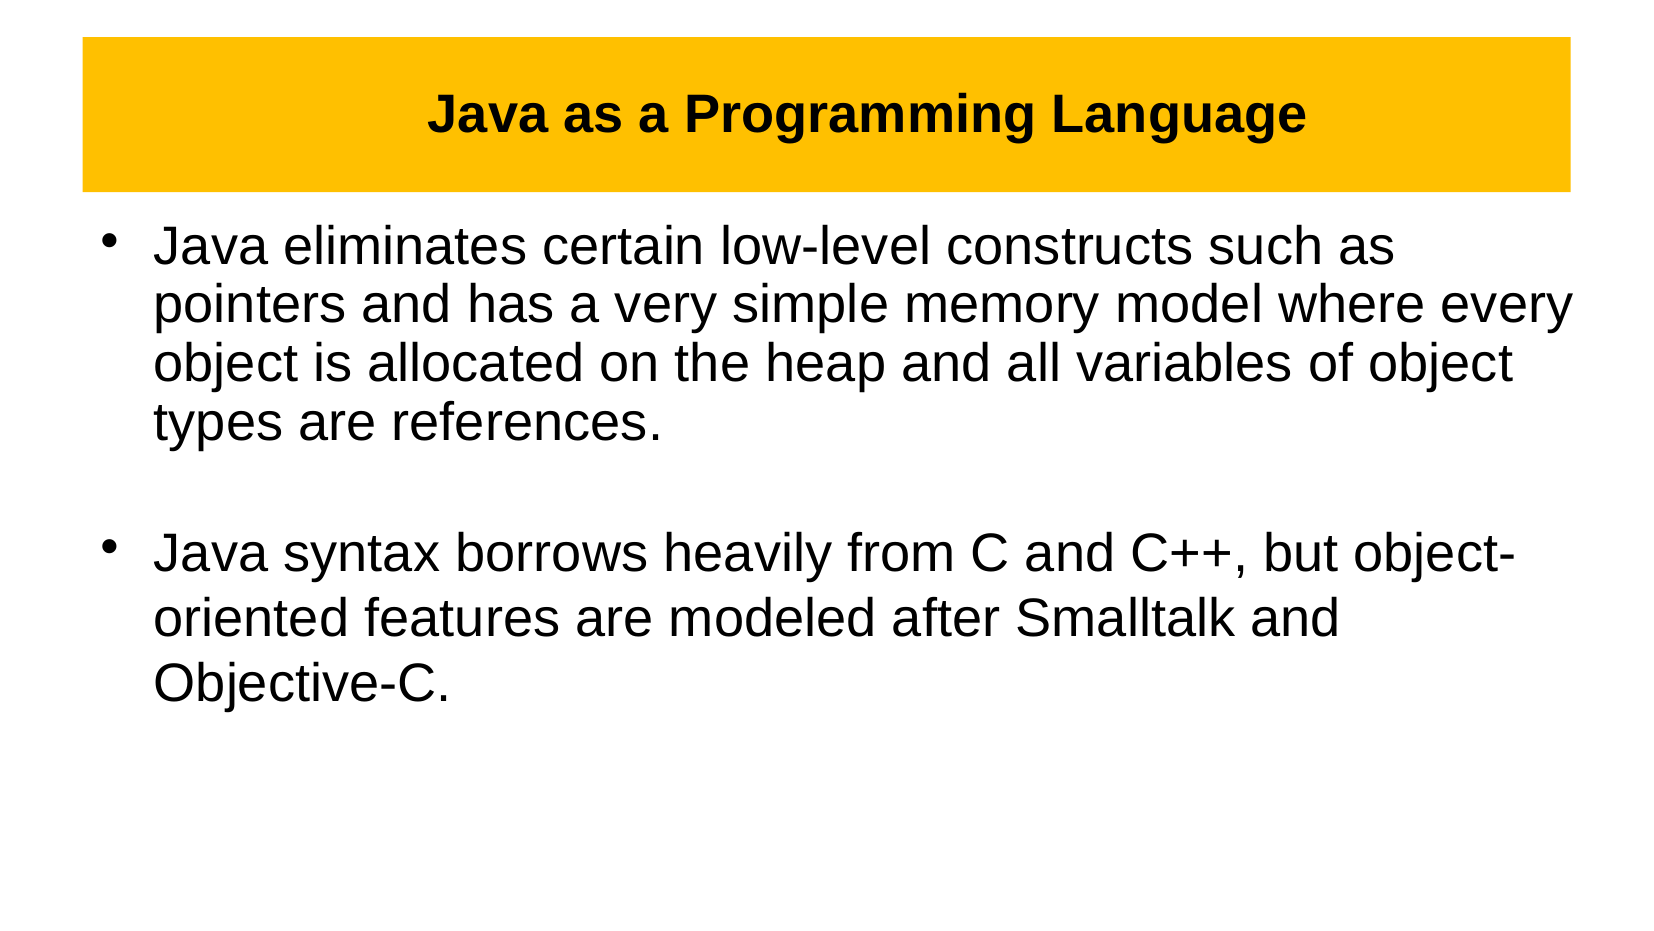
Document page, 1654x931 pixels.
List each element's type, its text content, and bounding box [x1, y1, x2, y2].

text_box [73, 191, 1575, 537]
title Java as a Programming Language [82, 37, 1571, 191]
list Java eliminates certain low-level constructs such as pointers and has a very simple memory model where every object is allocated on the heap and all variables of object types are references. Java syntax borrows heavily from C and C++, but object-oriented features are modeled after Smalltalk and Objective-C. [82, 217, 1595, 827]
